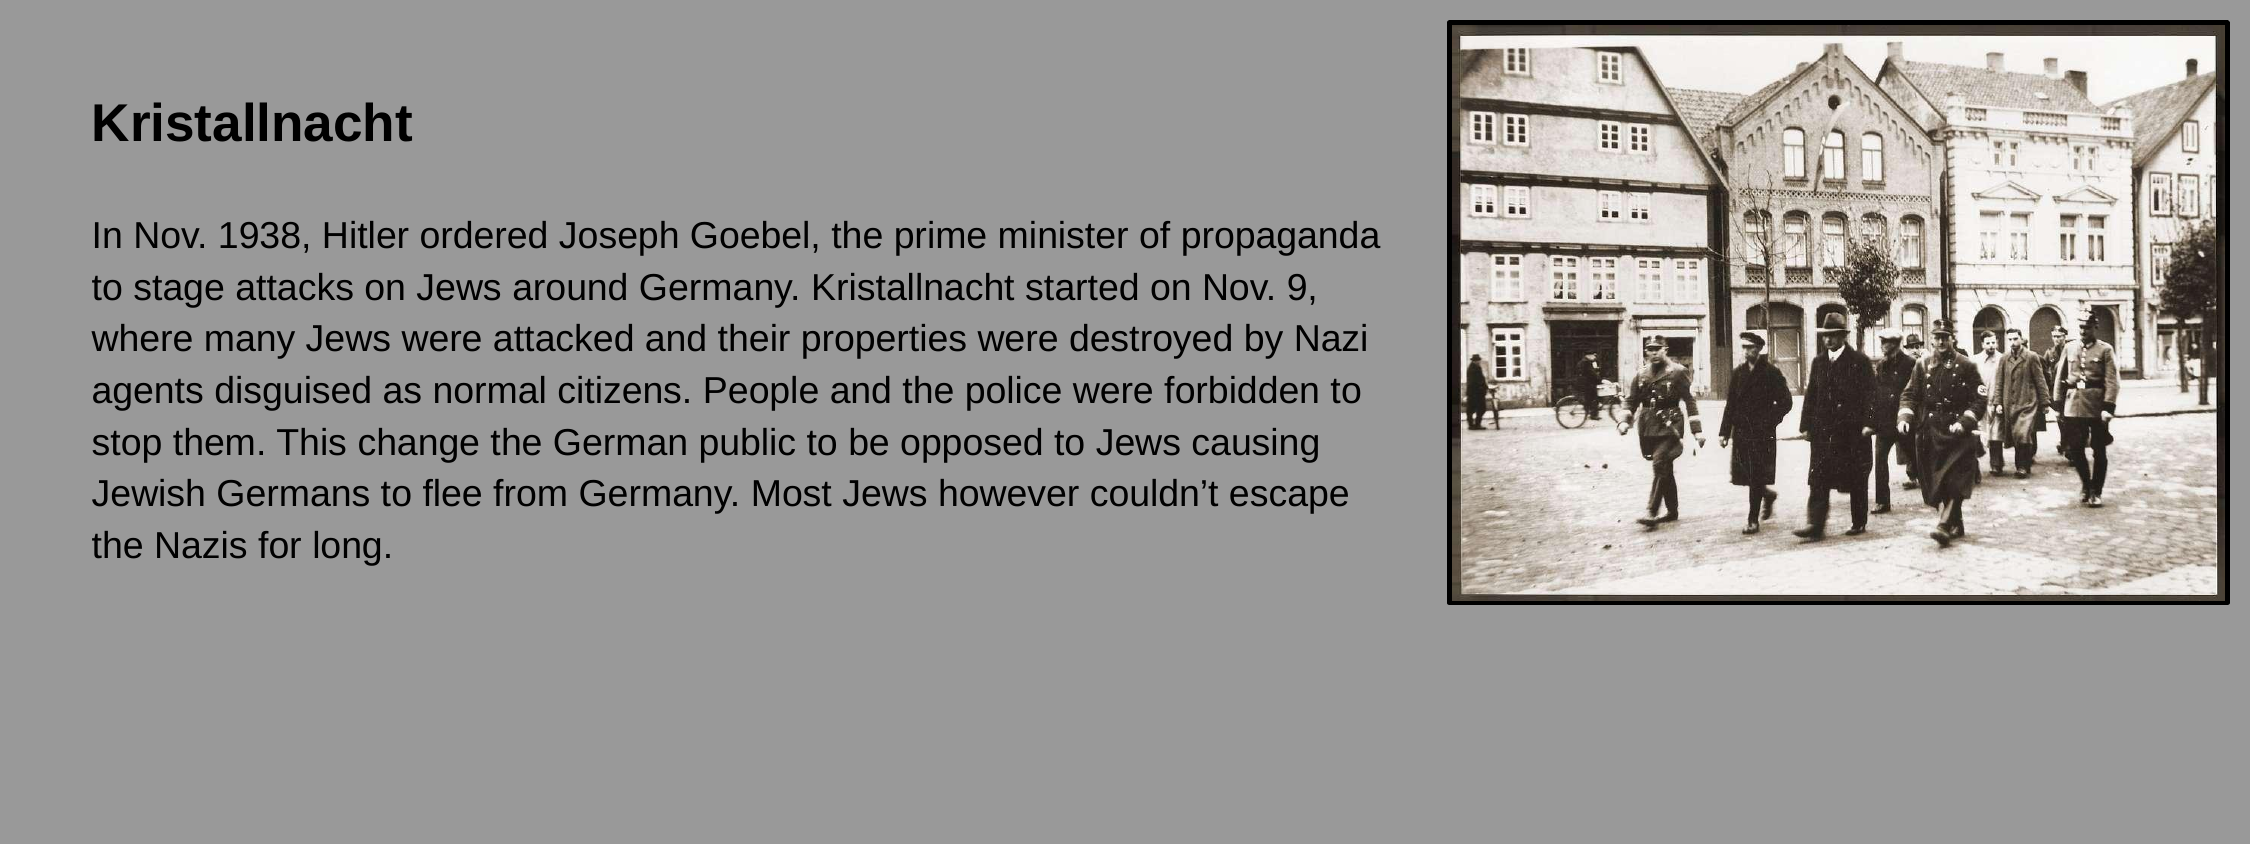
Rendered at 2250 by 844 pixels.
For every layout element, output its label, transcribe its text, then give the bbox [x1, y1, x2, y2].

list In Nov. 1938, Hitler ordered Joseph Goebel, the prime minister of propaganda to stage attacks on Jews around Germany. Kristallnacht started on Nov. 9, where many Jews were attacked and their properties were destroyed by Nazi agents disguised as normal citizens. People and the police were forbidden to stop them. This change the German public to be opposed to Jews causing Jewish Germans to flee from Germany. Most Jews however couldn’t escape the Nazis for long. [76, 189, 1427, 750]
title Kristallnacht [76, 72, 1427, 167]
picture [1451, 24, 2226, 601]
